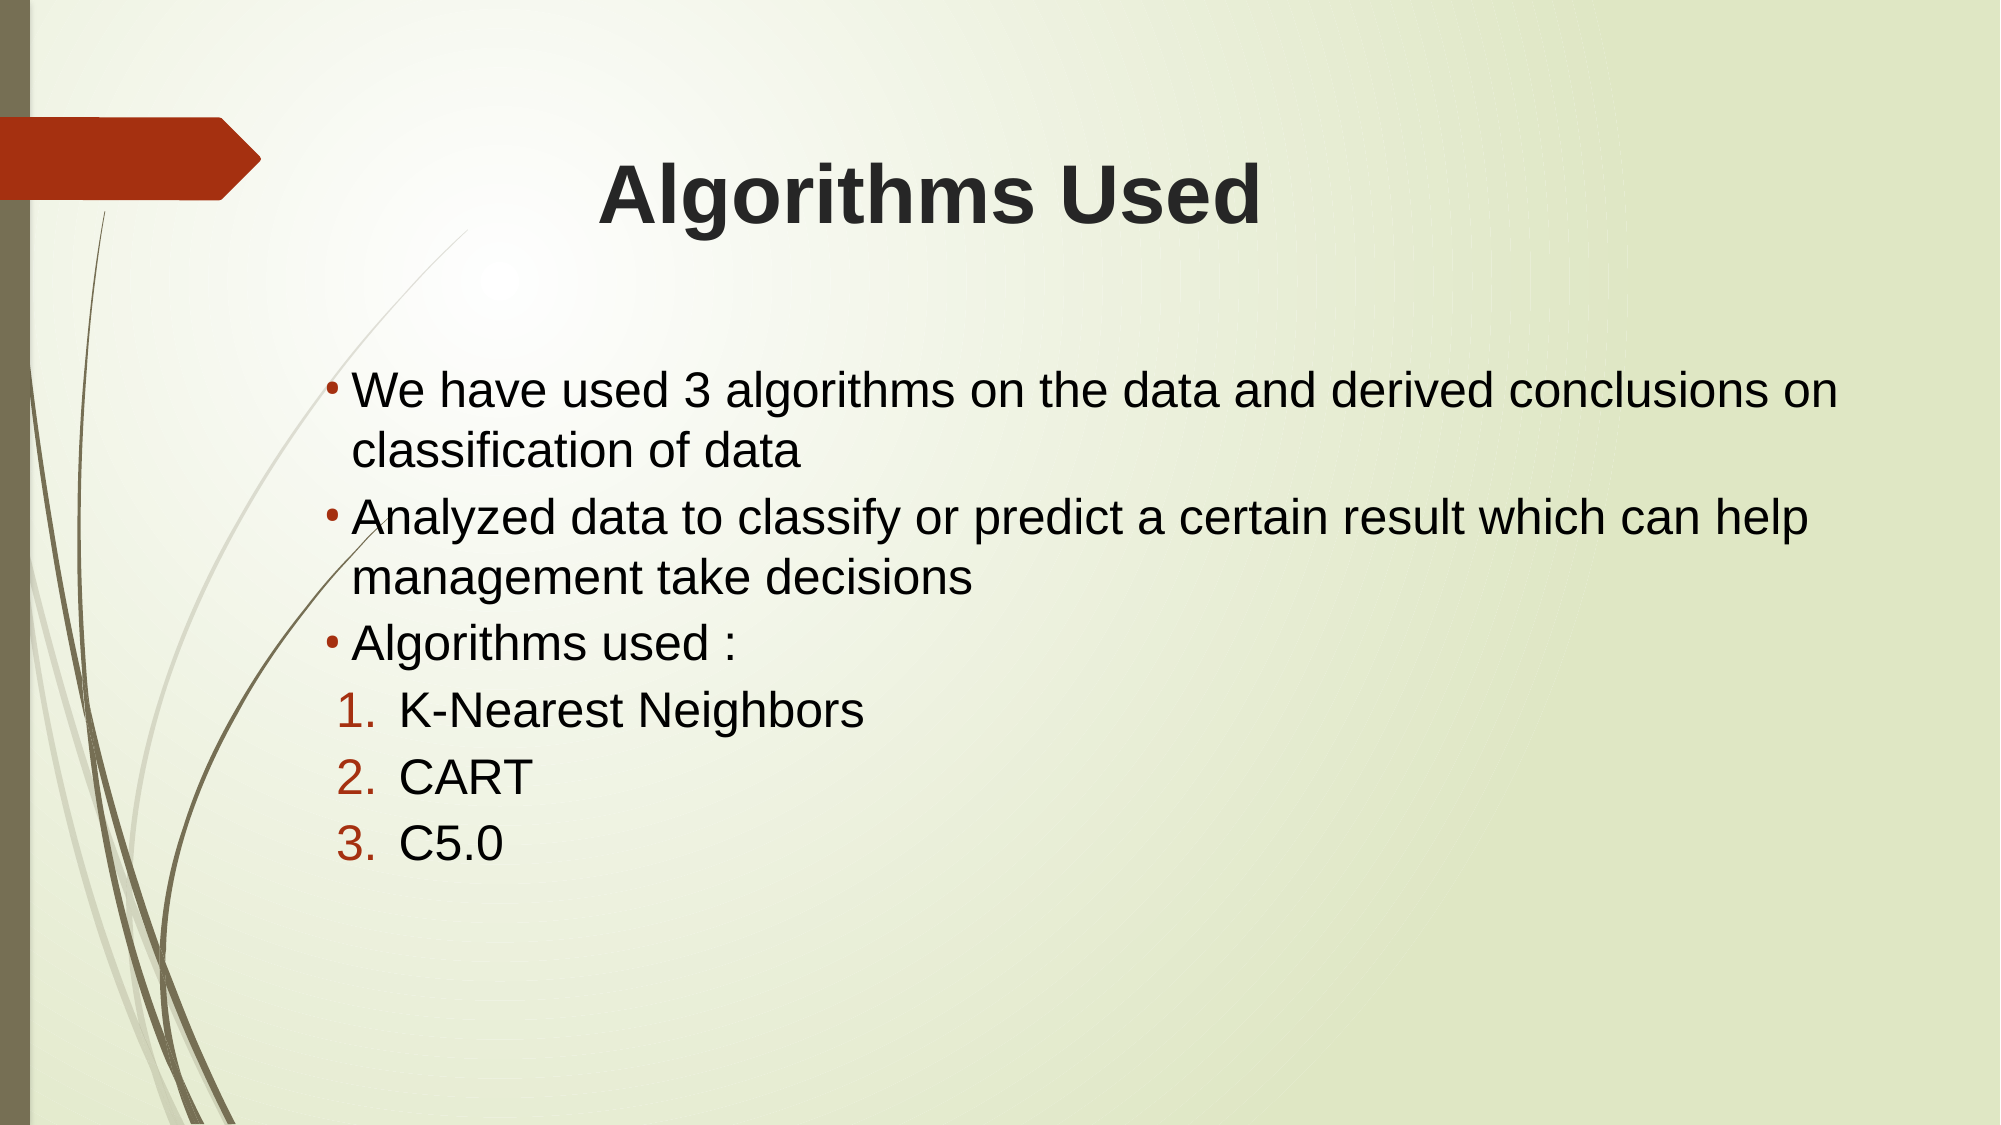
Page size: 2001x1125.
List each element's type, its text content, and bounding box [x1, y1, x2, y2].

title Algorithms Used [323, 133, 1538, 313]
list We have used 3 algorithms on the data and derived conclusions on classification of data Analyzed data to classify or predict a certain result which can help management take decisions Algorithms used : K-Nearest Neighbors CART C5.0 [308, 350, 1888, 970]
